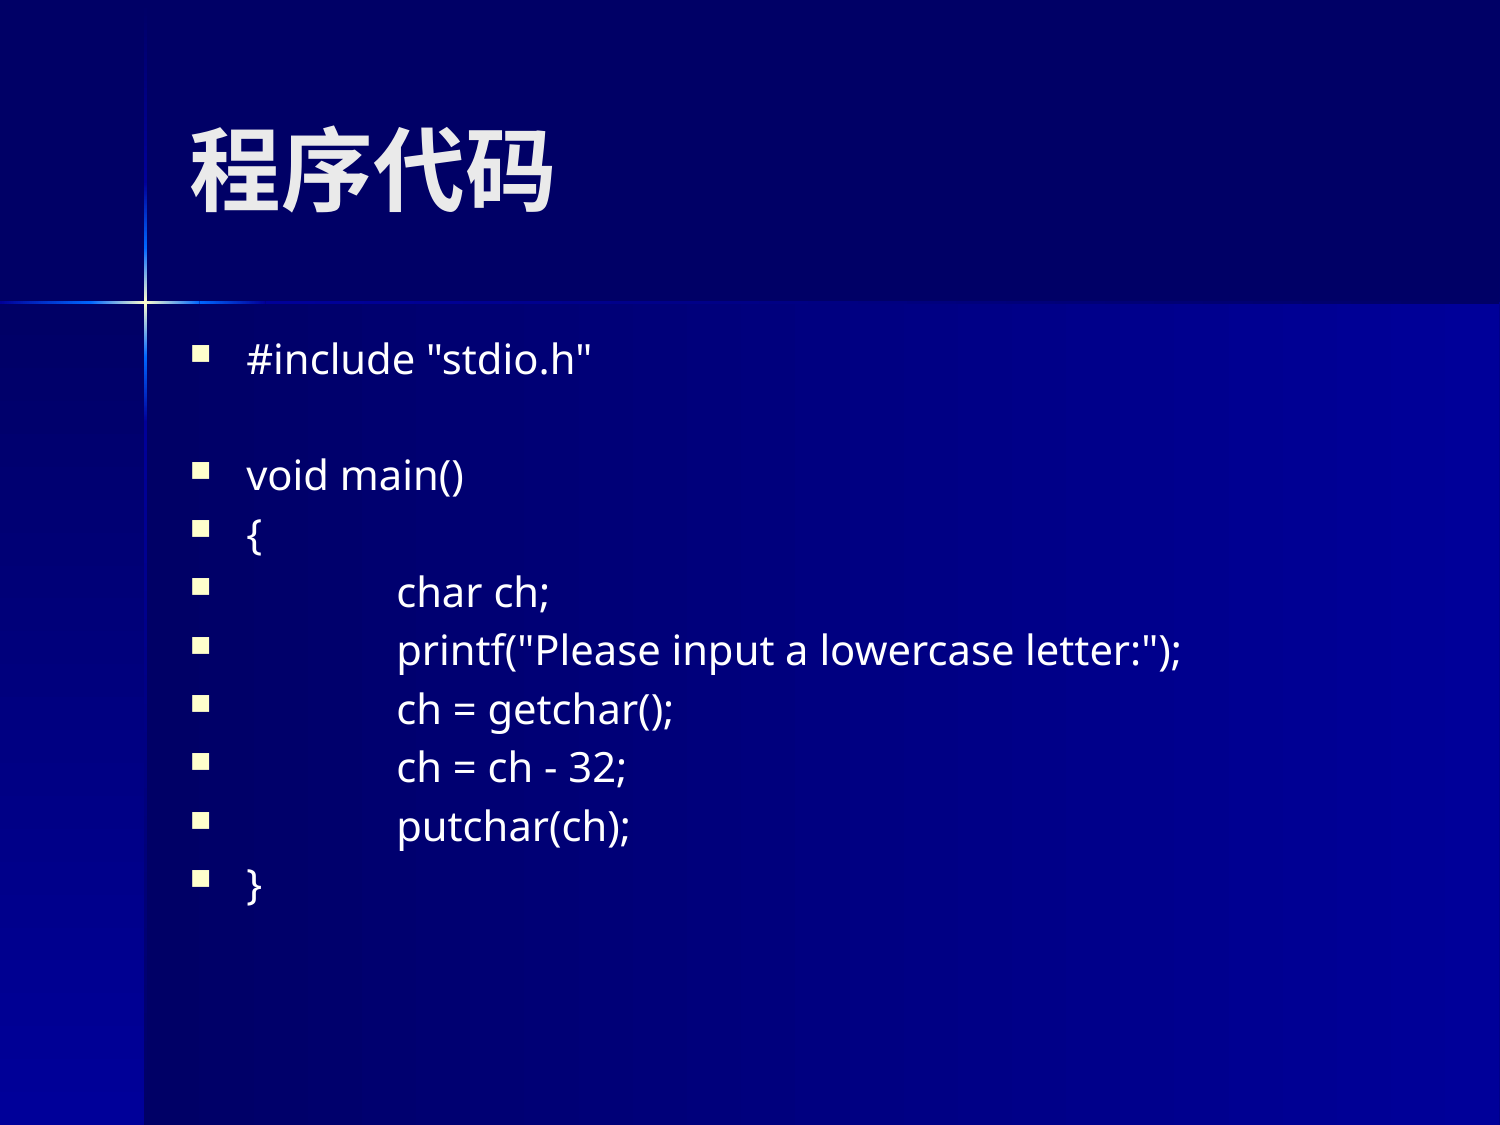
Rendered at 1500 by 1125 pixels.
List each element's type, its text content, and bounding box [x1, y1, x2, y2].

list #include "stdio.h" void main() { char ch; printf("Please input a lowercase letter:"); ch = getchar(); ch = ch - 32; putchar(ch); } [174, 324, 1413, 1001]
title 程序代码 [174, 49, 1413, 286]
